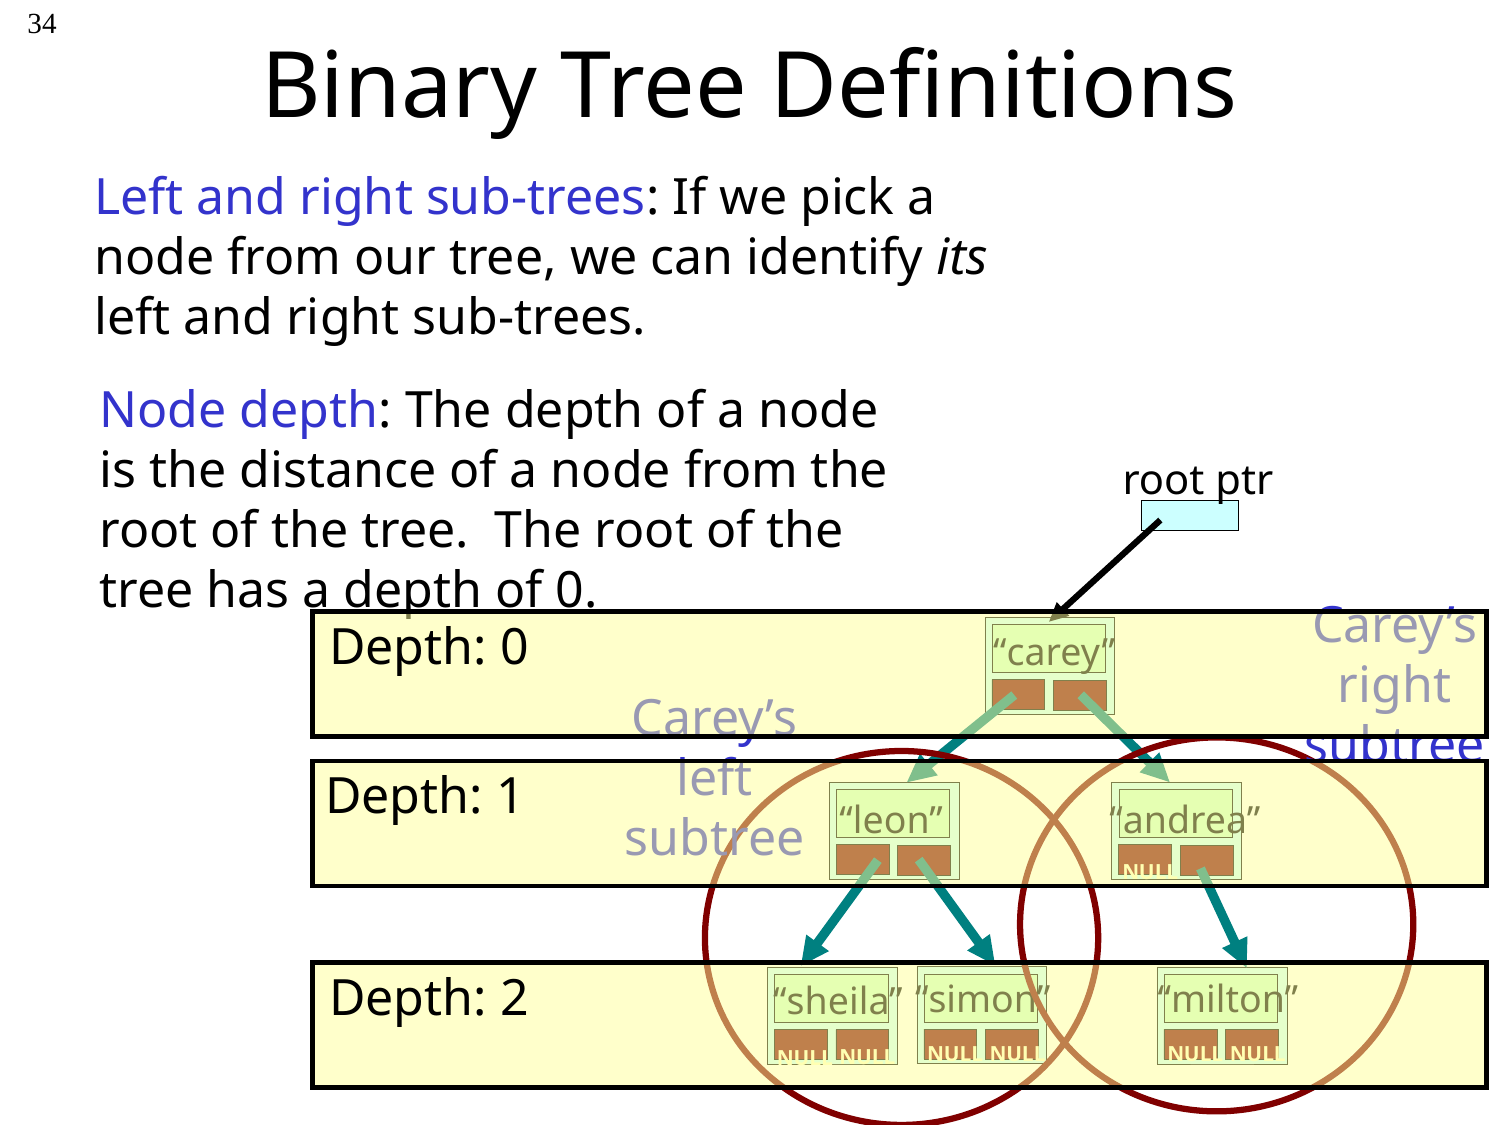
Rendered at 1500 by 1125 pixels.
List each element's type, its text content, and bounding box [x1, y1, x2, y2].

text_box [312, 957, 1487, 1088]
slide_number 34 [0, 0, 72, 72]
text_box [596, 1097, 1099, 1125]
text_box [312, 755, 1487, 887]
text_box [596, 895, 1014, 956]
text_box Left and right sub-trees: If we pick a node from our tree, we can identify its left and right sub-trees. [79, 156, 1062, 352]
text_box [596, 744, 1014, 754]
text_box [749, 437, 1388, 605]
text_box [312, 606, 1487, 737]
text_box Node depth: The depth of a node is the distance of a node from the root of the tree. The root of the tree has a depth of 0. [84, 369, 924, 625]
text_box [1019, 584, 1500, 1112]
title Binary Tree Definitions [112, 0, 1388, 175]
